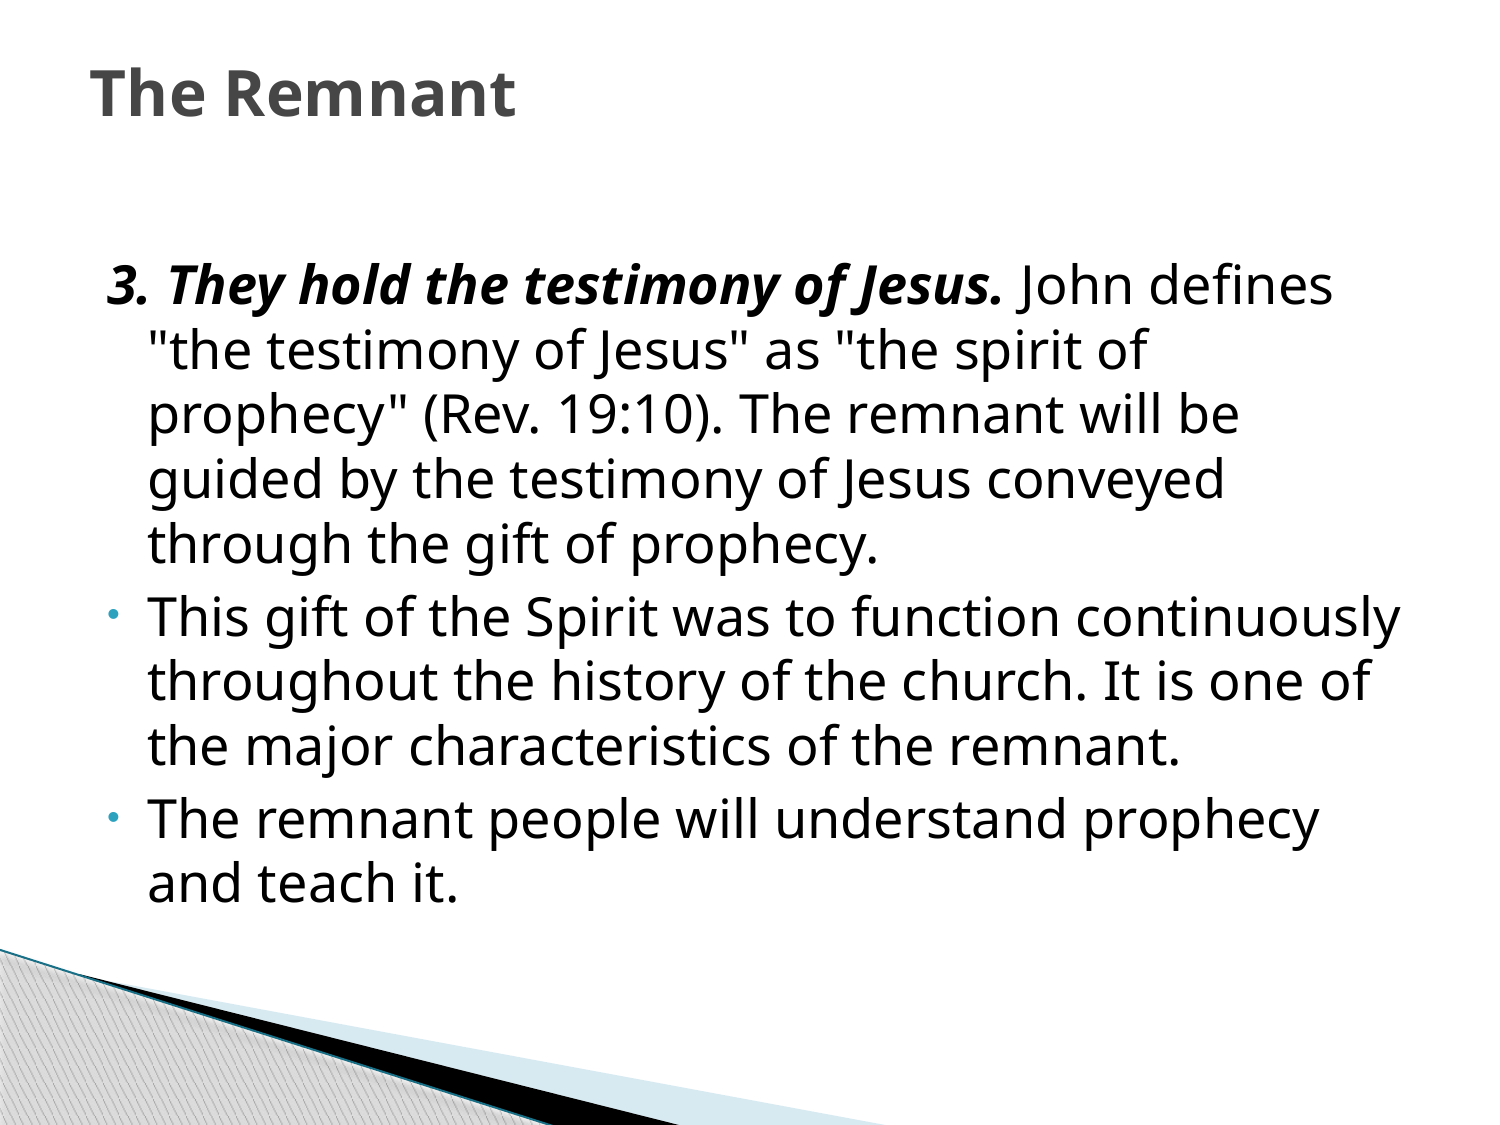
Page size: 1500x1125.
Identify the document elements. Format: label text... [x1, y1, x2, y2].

list 3. They hold the testimony of Jesus. John defines "the testimony of Jesus" as "the spirit of prophecy" (Rev. 19:10). The remnant will be guided by the testimony of Jesus conveyed through the gift of prophecy. This gift of the Spirit was to function continuously throughout the history of the church. It is one of the major characteristics of the remnant. The remnant people will understand prophecy and teach it. [75, 243, 1425, 986]
title The Remnant [75, 45, 1425, 138]
